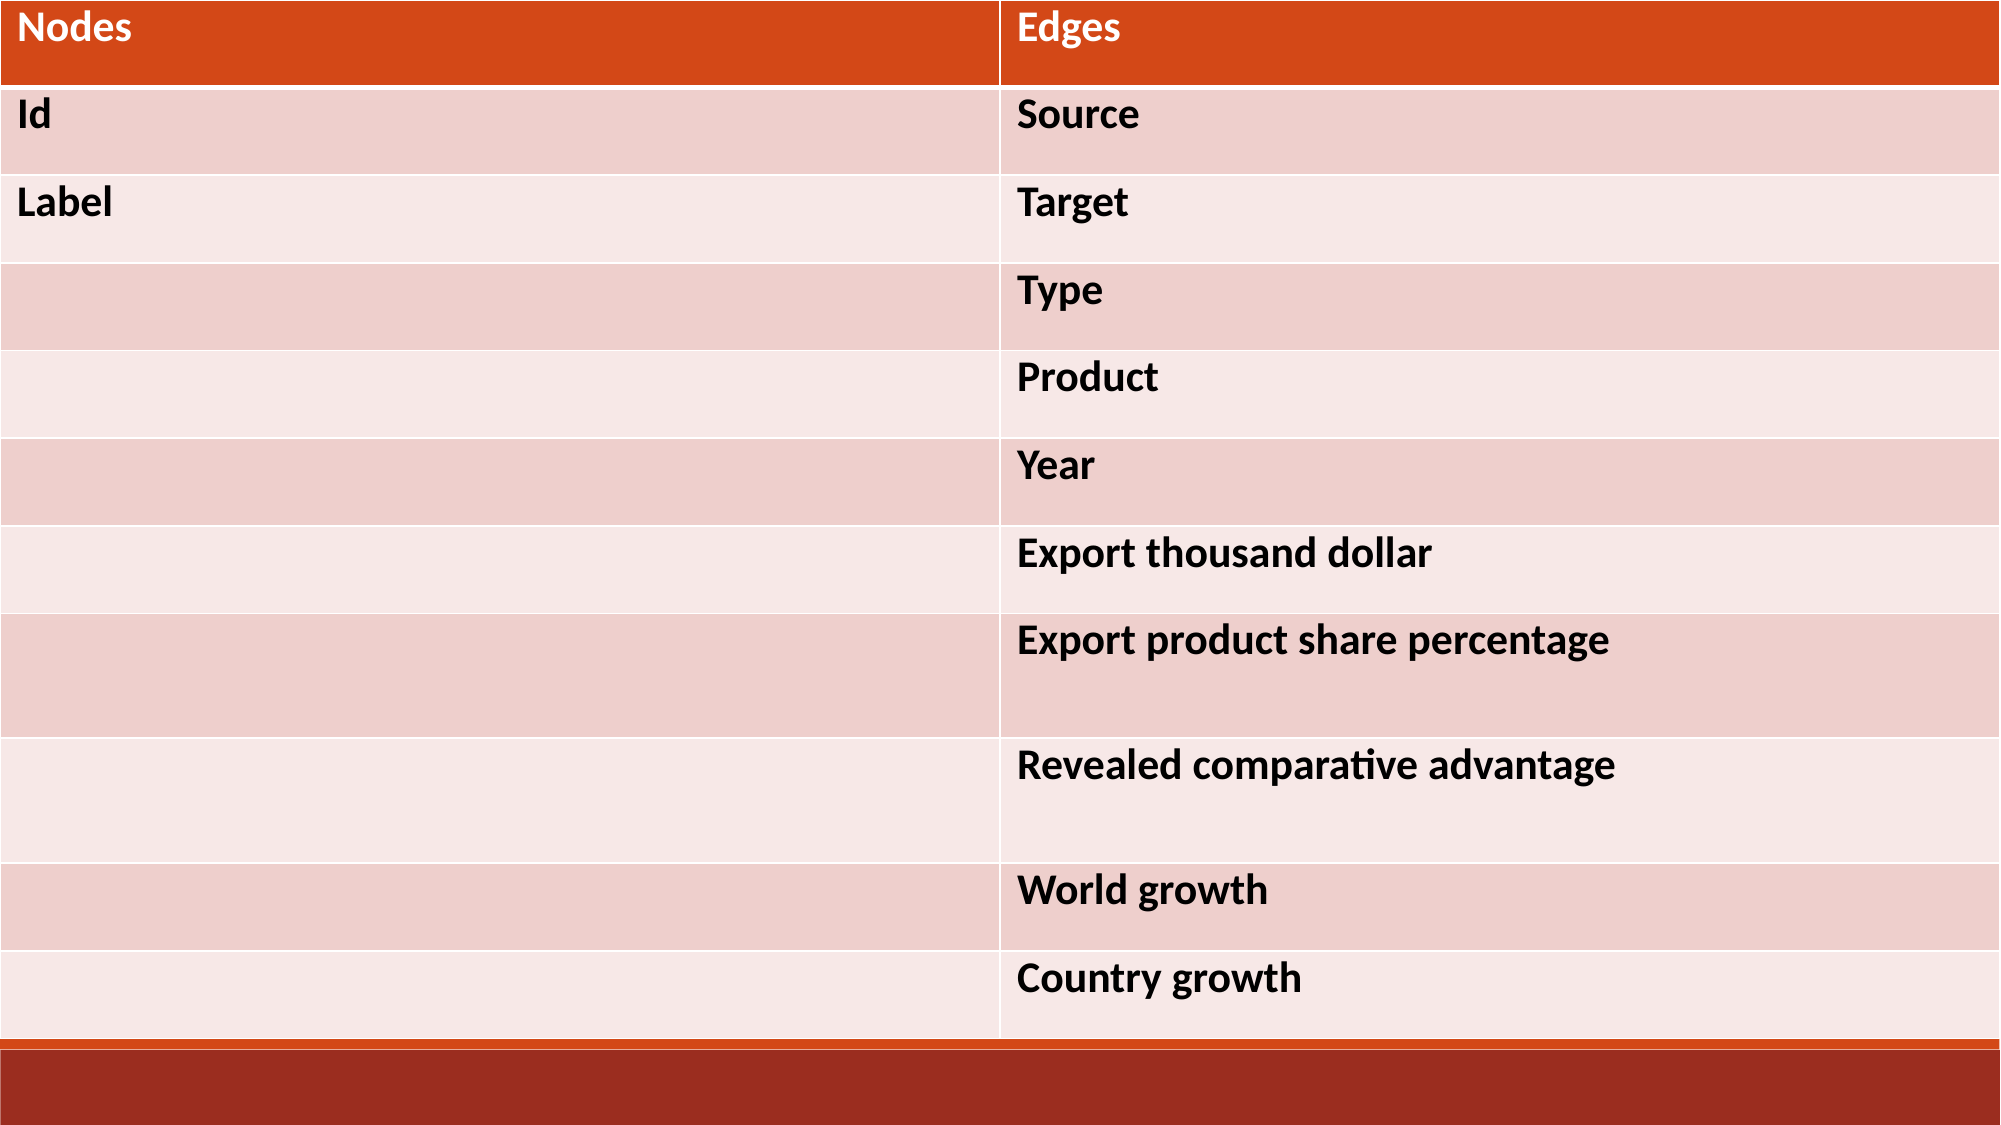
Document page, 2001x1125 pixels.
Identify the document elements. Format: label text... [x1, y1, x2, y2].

table_cell Country growth [1001, 952, 1999, 1038]
table_cell Product [1001, 351, 1999, 437]
table_cell Id [1, 90, 999, 174]
table_cell [1, 864, 999, 950]
table_header Edges [1001, 1, 1999, 85]
table_cell [1, 264, 999, 350]
table_cell [1, 739, 999, 862]
table_cell [1, 351, 999, 437]
table_cell Export product share percentage [1001, 614, 1999, 737]
table_cell Revealed comparative advantage [1001, 739, 1999, 862]
table_header Nodes [1, 1, 999, 85]
table_cell Target [1001, 176, 1999, 262]
table_cell Year [1001, 439, 1999, 525]
table_cell [1, 439, 999, 525]
table_cell Export thousand dollar [1001, 527, 1999, 613]
table_cell Type [1001, 264, 1999, 350]
table_cell World growth [1001, 864, 1999, 950]
table_cell [1, 527, 999, 613]
table_cell Label [1, 176, 999, 262]
table_cell [1, 614, 999, 737]
table_cell [1, 952, 999, 1038]
table_cell Source [1001, 90, 1999, 174]
